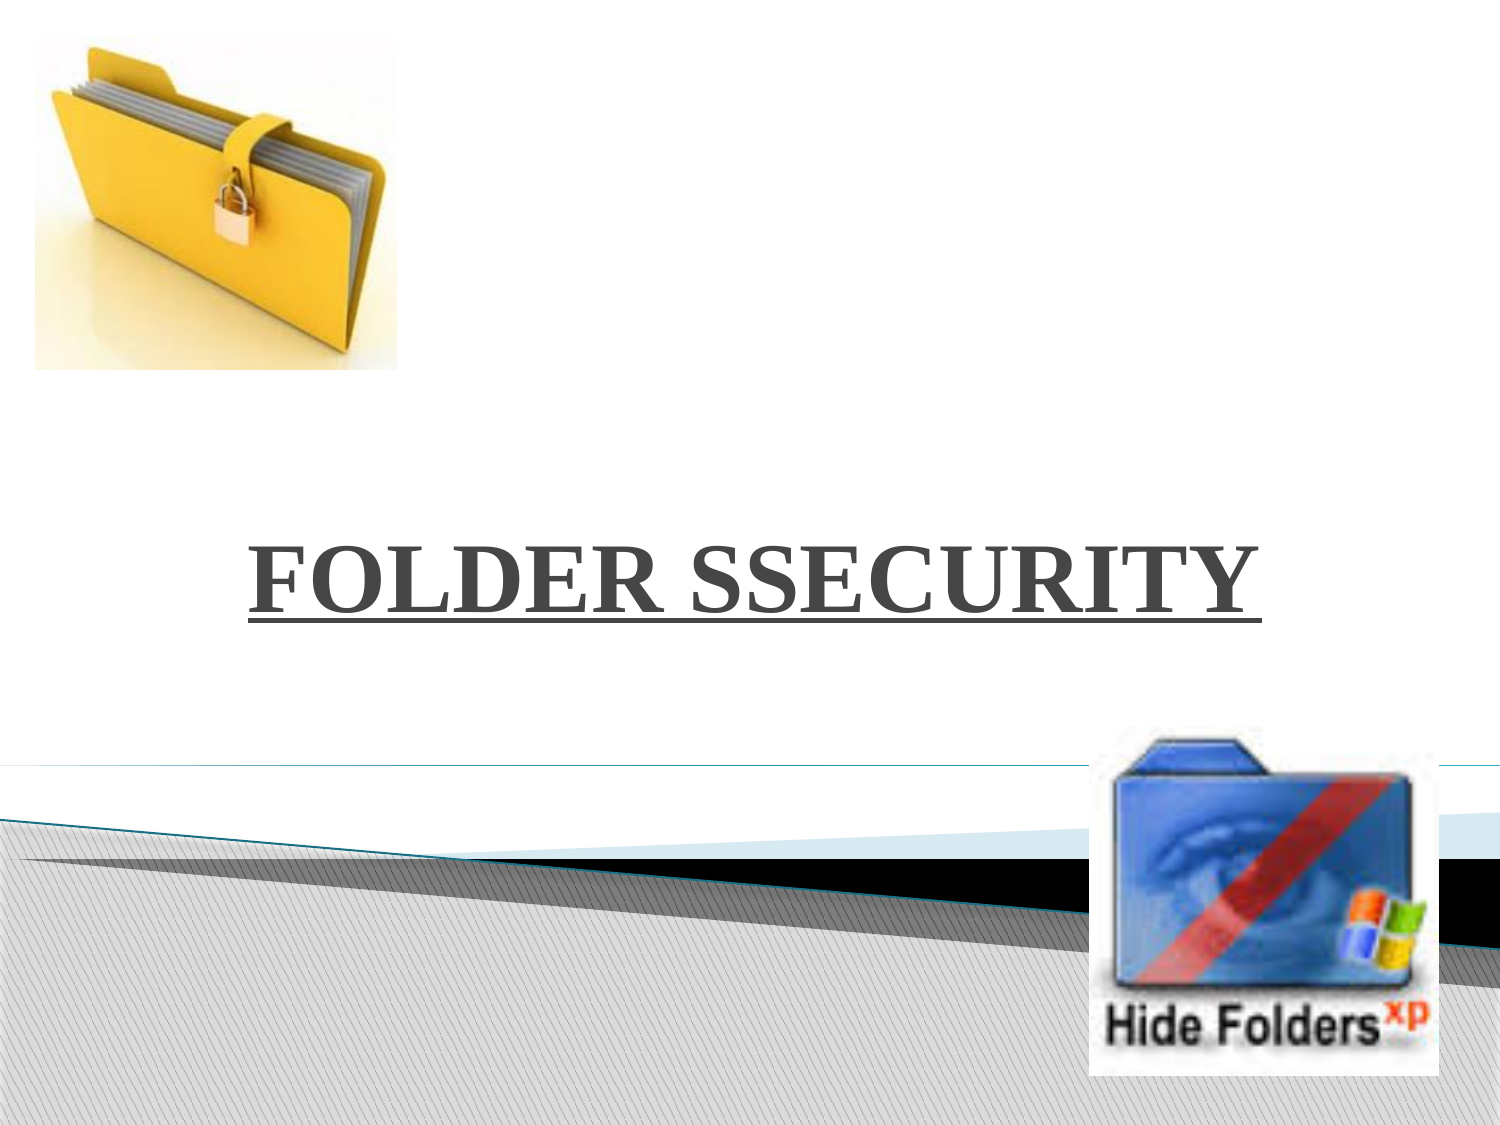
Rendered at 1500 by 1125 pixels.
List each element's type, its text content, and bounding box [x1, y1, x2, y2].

title FOLDER SSECURITY [117, 398, 1393, 640]
picture [5, 726, 1500, 1076]
picture [34, 34, 397, 370]
